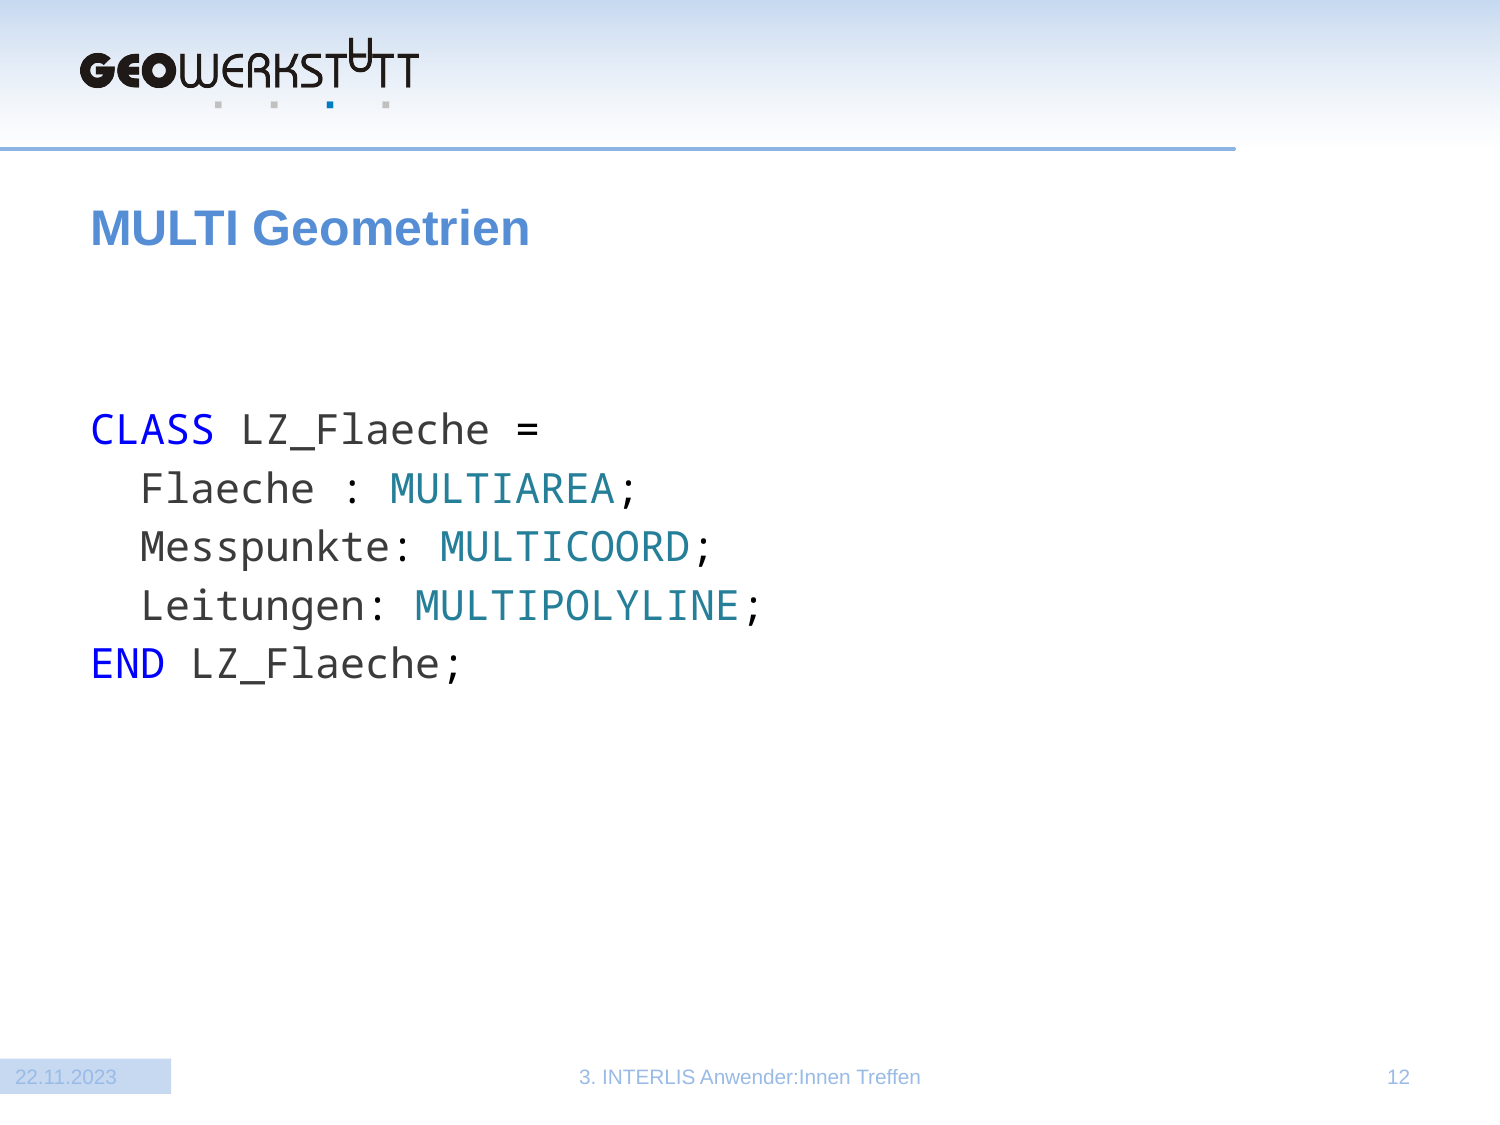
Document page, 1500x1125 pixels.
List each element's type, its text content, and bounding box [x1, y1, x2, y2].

slide_number 12 [1074, 1058, 1425, 1094]
picture [76, 33, 425, 114]
list CLASS LZ_Flaeche = Flaeche : MULTIAREA; Messpunkte: MULTICOORD; Leitungen: MULTIPOLYLINE; END LZ_Flaeche; [75, 278, 1425, 1005]
footer 3. INTERLIS Anwender:Innen Treffen [512, 1058, 988, 1094]
title MULTI Geometrien [75, 184, 1425, 268]
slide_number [0, 1058, 172, 1094]
